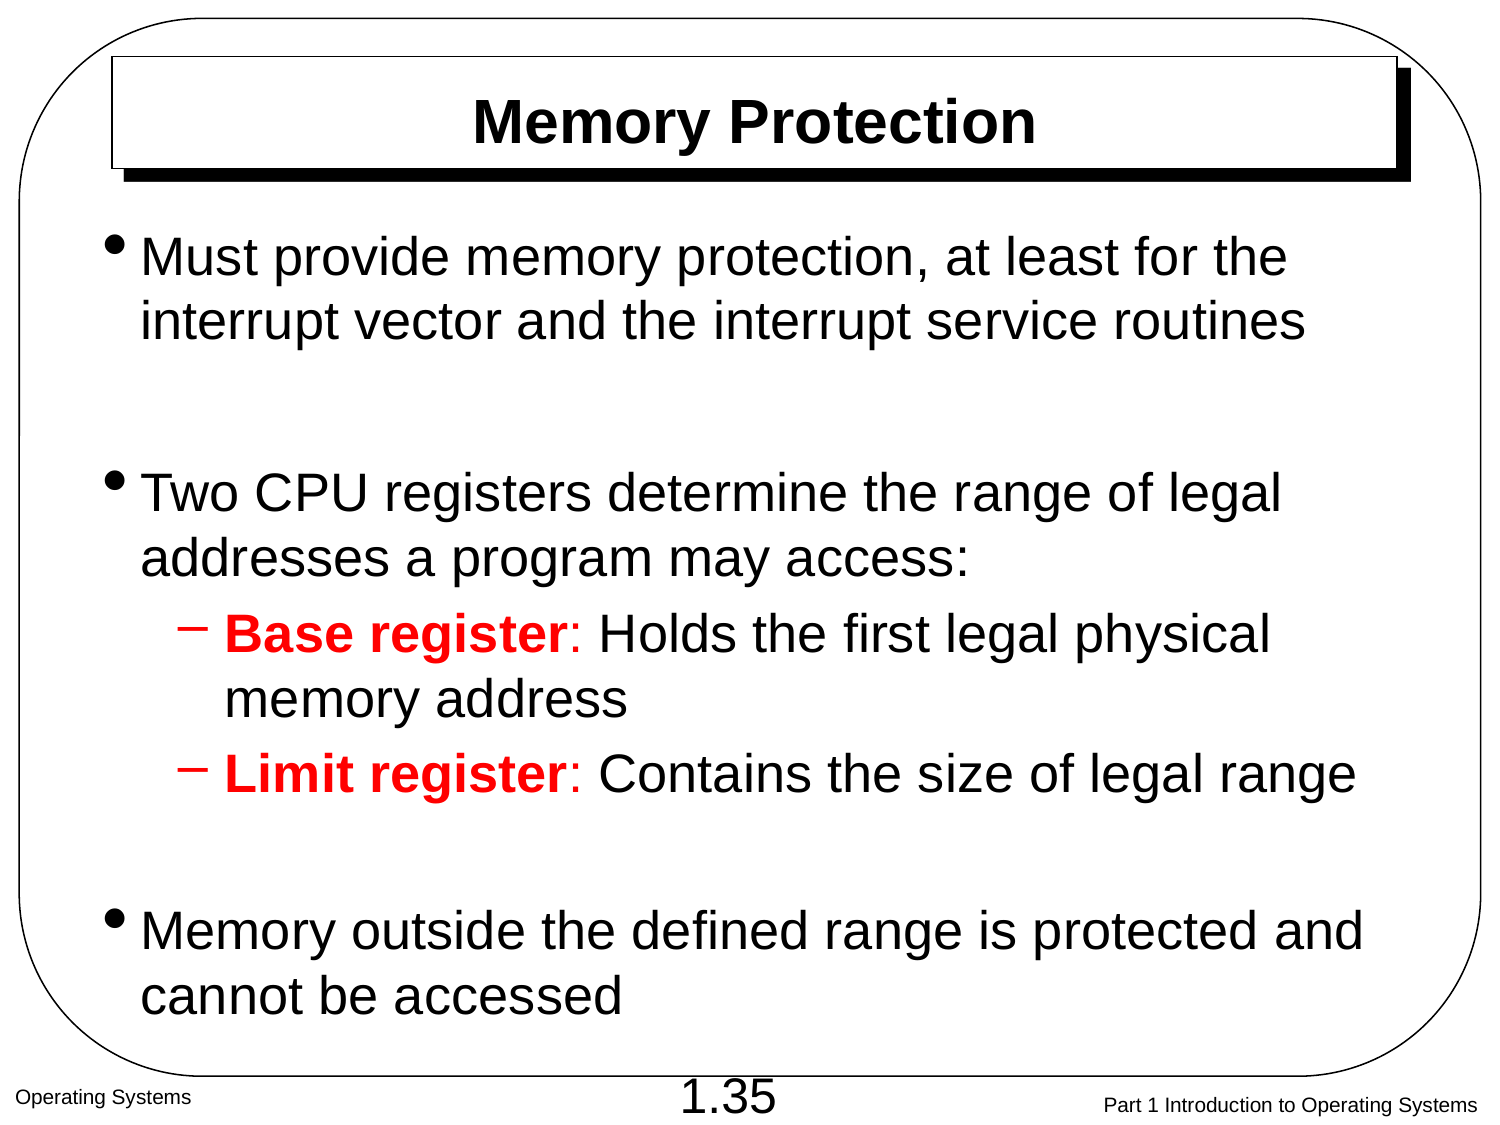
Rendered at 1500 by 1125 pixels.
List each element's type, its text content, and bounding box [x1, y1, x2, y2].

title Memory Protection [190, 81, 1321, 157]
list Must provide memory protection, at least for the interrupt vector and the interrupt service routines Two CPU registers determine the range of legal addresses a program may access: Base register: Holds the first legal physical memory address Limit register: Contains the size of legal range Memory outside the defined range is protected and cannot be accessed [87, 213, 1404, 1025]
footer Operating Systems [0, 1076, 600, 1125]
